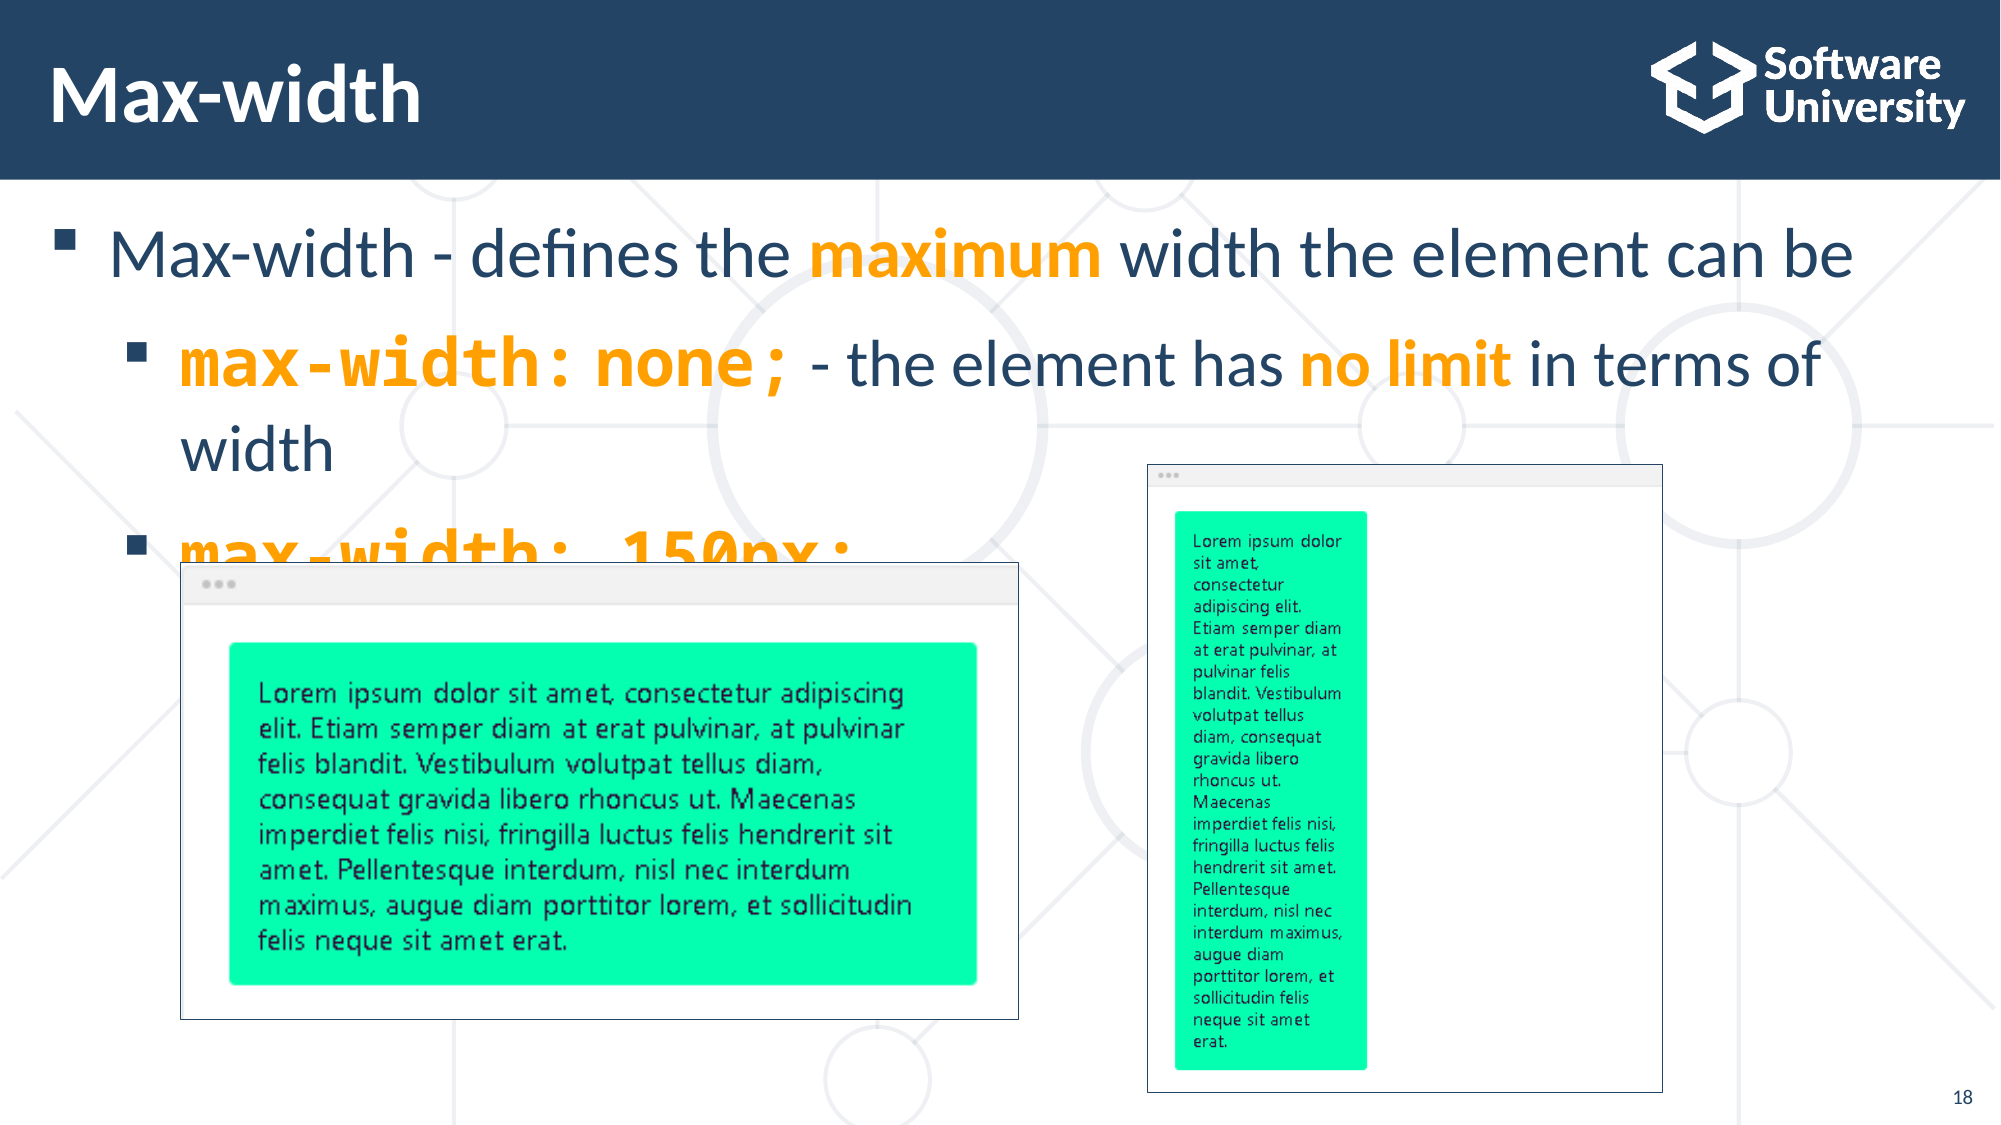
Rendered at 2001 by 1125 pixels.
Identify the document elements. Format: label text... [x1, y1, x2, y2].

title Max-width [31, 16, 1625, 162]
picture [180, 562, 1019, 1019]
list Max-width - defines the maximum width the element can be max-width: none; - the element has no limit in terms of width max-width: 150px; [31, 196, 1975, 1104]
picture [1651, 41, 1966, 134]
picture [1147, 464, 1663, 1093]
slide_number 18 [1927, 1067, 1989, 1117]
